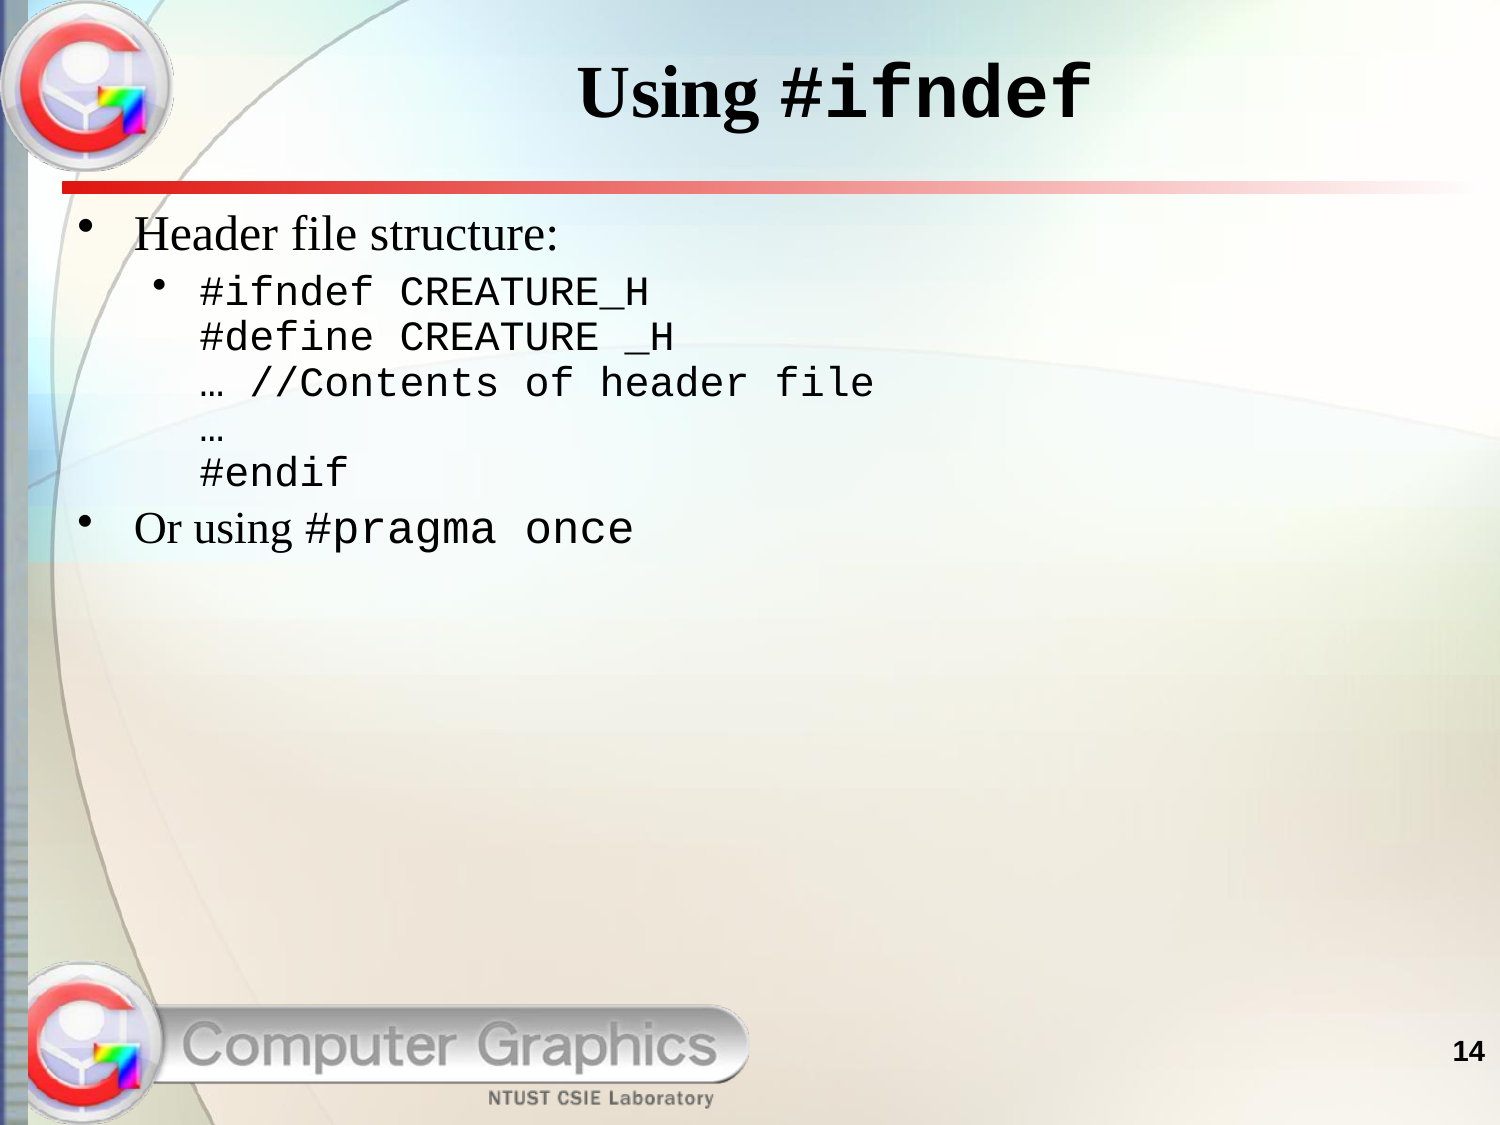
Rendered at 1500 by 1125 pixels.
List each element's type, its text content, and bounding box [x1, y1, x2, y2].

slide_number 14 [1187, 1025, 1500, 1063]
picture [0, 0, 1500, 1125]
title Using #ifndef [174, 0, 1497, 175]
list Header file structure: #ifndef CREATURE_H #define CREATURE _H … //Contents of header file … #endif Or using #pragma once [62, 200, 1463, 1000]
